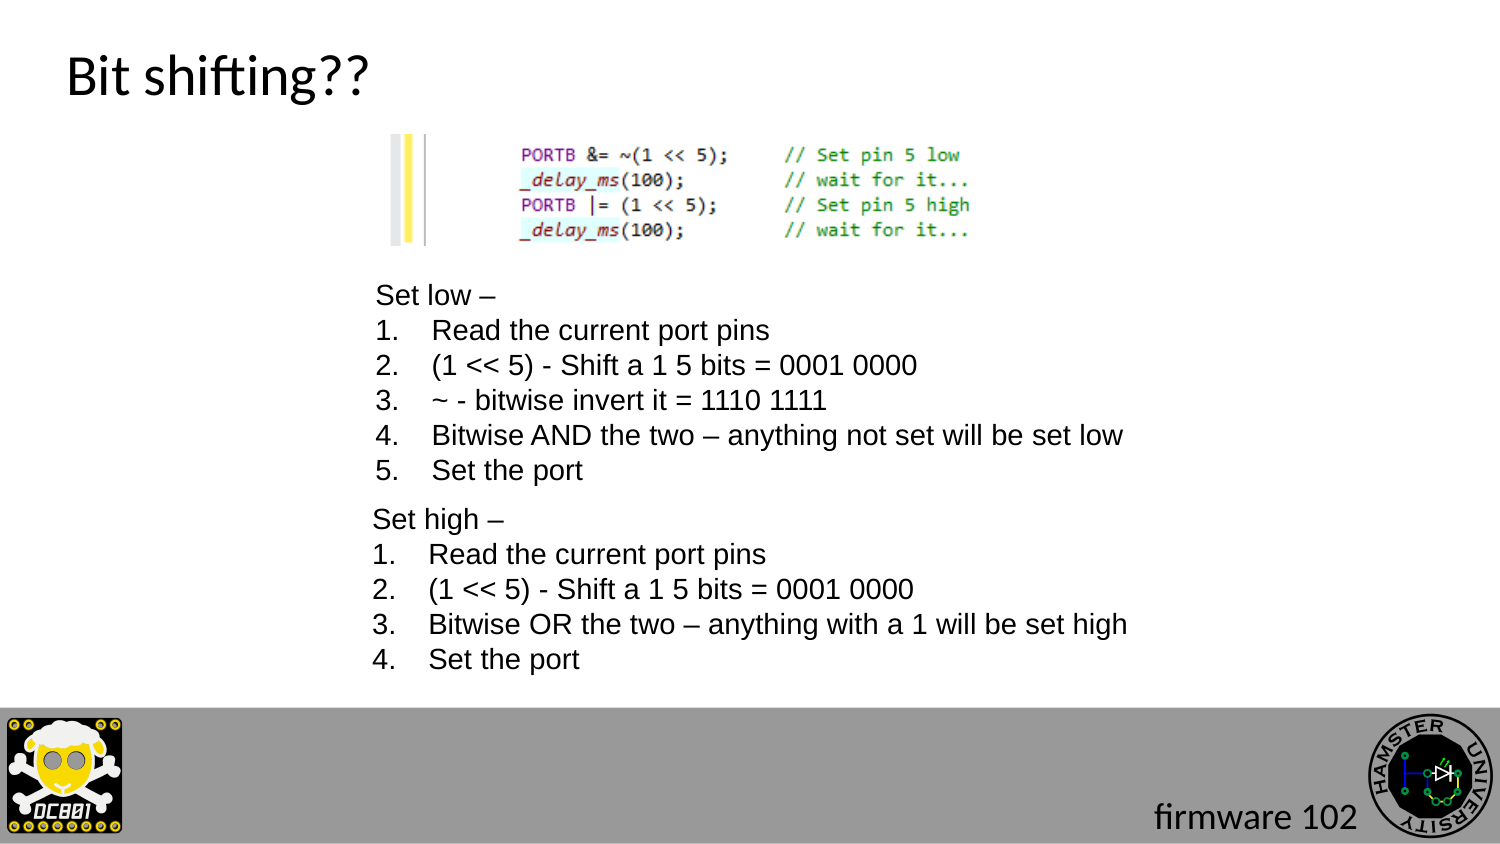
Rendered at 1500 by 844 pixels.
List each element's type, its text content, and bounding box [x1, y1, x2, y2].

text_box [0, 707, 1360, 844]
picture [1362, 707, 1500, 844]
picture [390, 134, 1011, 246]
title Bit shifting?? [51, 21, 1449, 112]
text_box Set high – Read the current port pins (1 << 5) - Shift a 1 5 bits = 0001 0000 Bitwise OR the two – anything with a 1 will be set high Set the port [357, 492, 1145, 683]
text_box Set low – Read the current port pins (1 << 5) - Shift a 1 5 bits = 0001 0000 ~ - bitwise invert it = 1110 1111 Bitwise AND the two – anything not set will be set low Set the port [360, 268, 1140, 492]
text_box firmware 102 [1139, 776, 1357, 830]
picture [0, 712, 130, 839]
